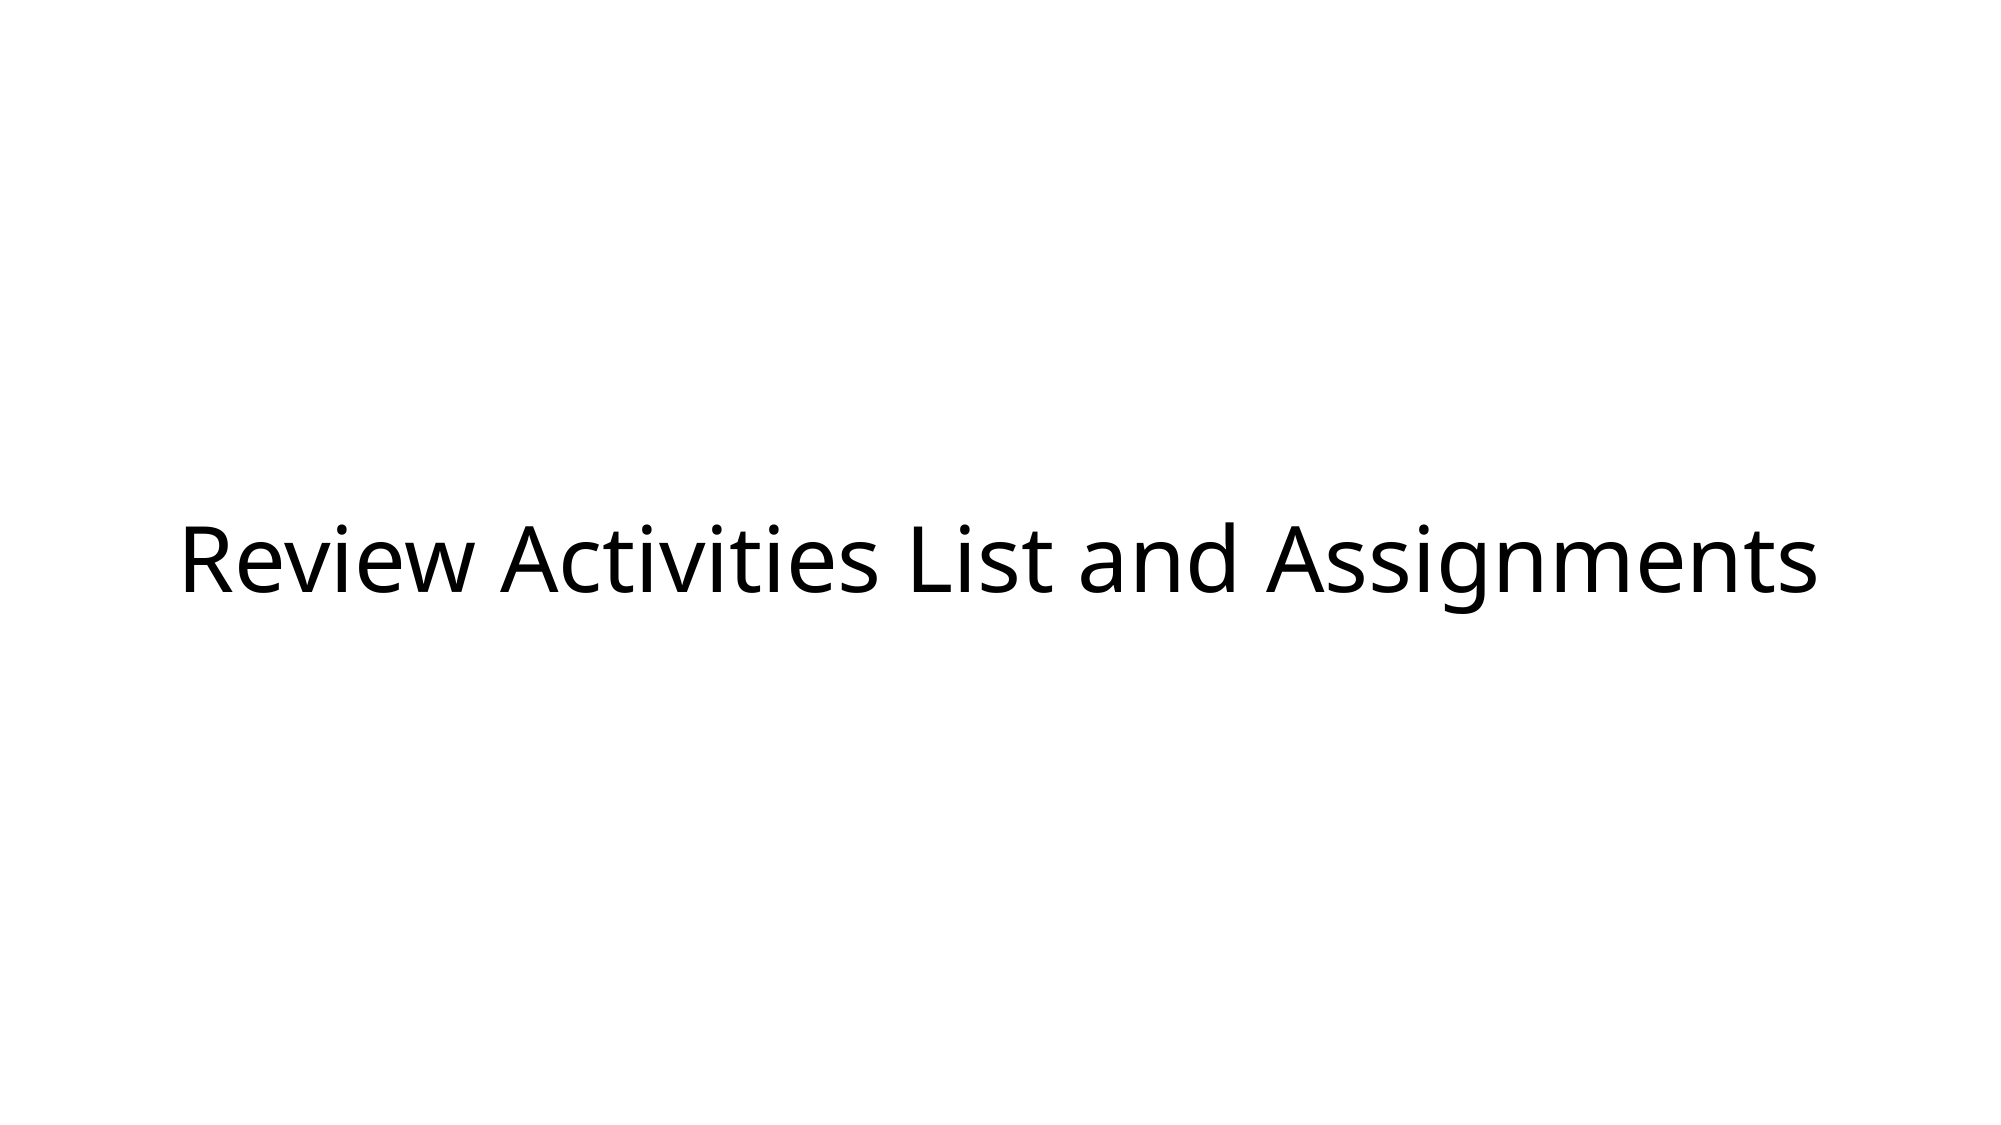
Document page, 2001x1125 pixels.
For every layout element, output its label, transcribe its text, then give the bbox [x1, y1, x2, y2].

list Review Activities List and Assignments [137, 503, 1863, 622]
